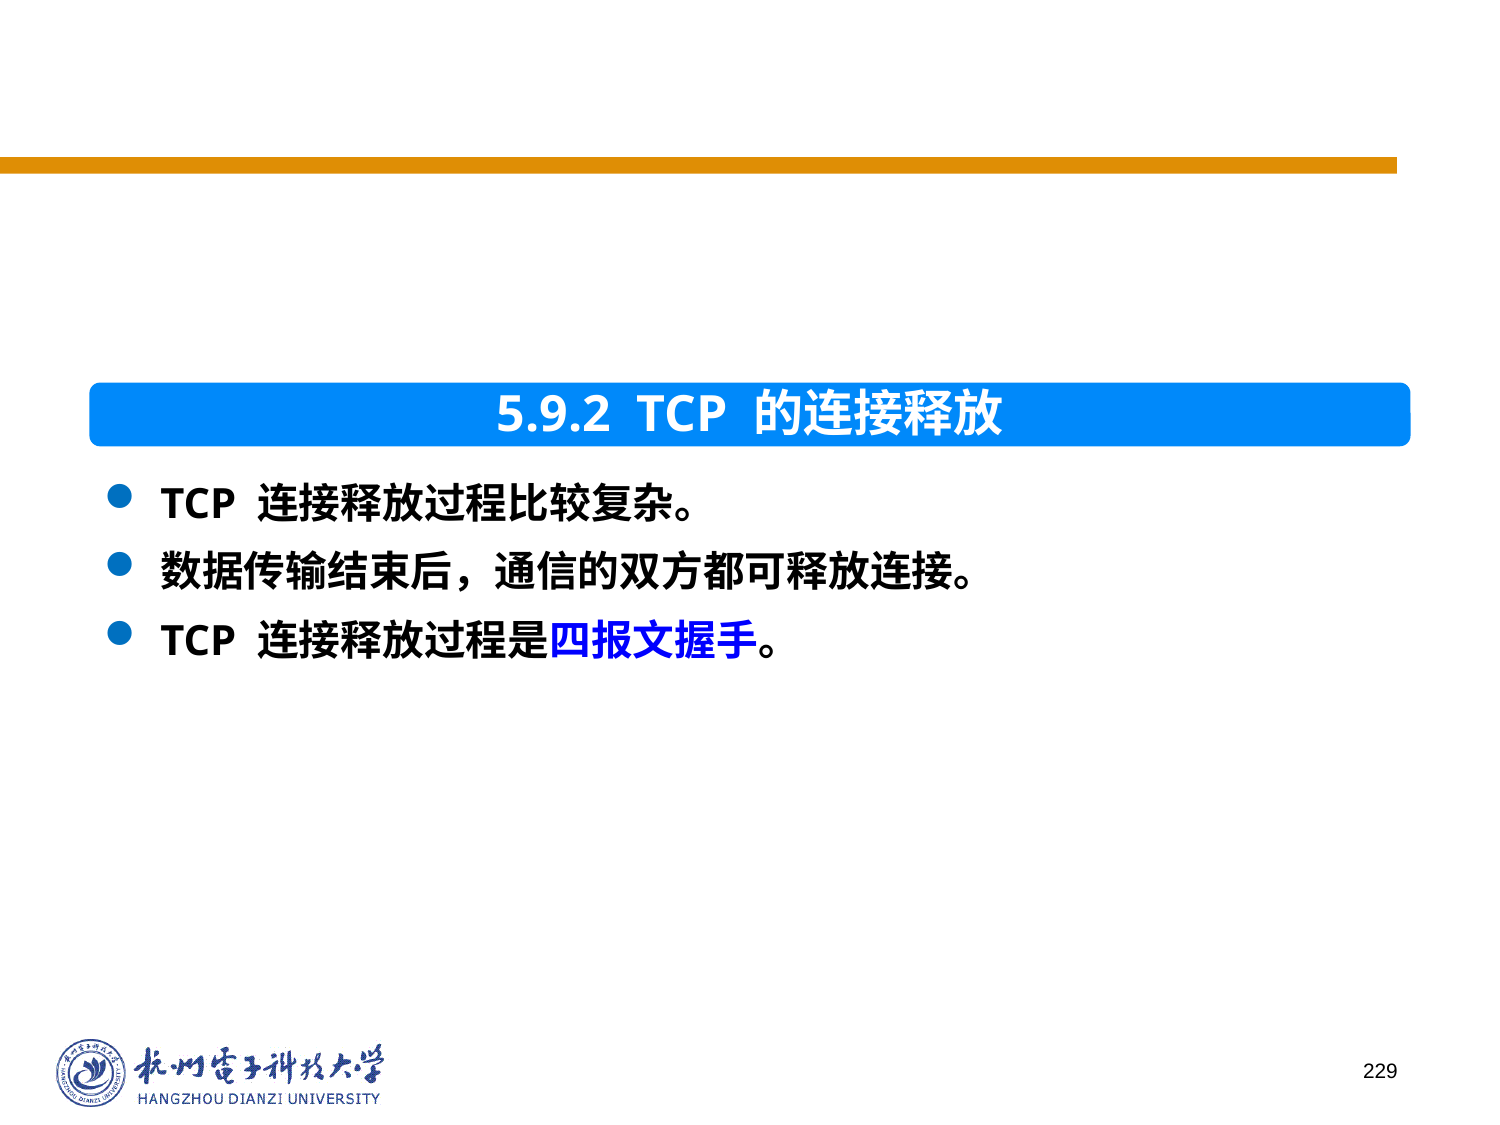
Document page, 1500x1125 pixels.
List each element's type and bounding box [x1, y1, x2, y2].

text_box [89, 450, 1347, 672]
text_box [89, 374, 1411, 449]
picture [55, 1025, 407, 1125]
